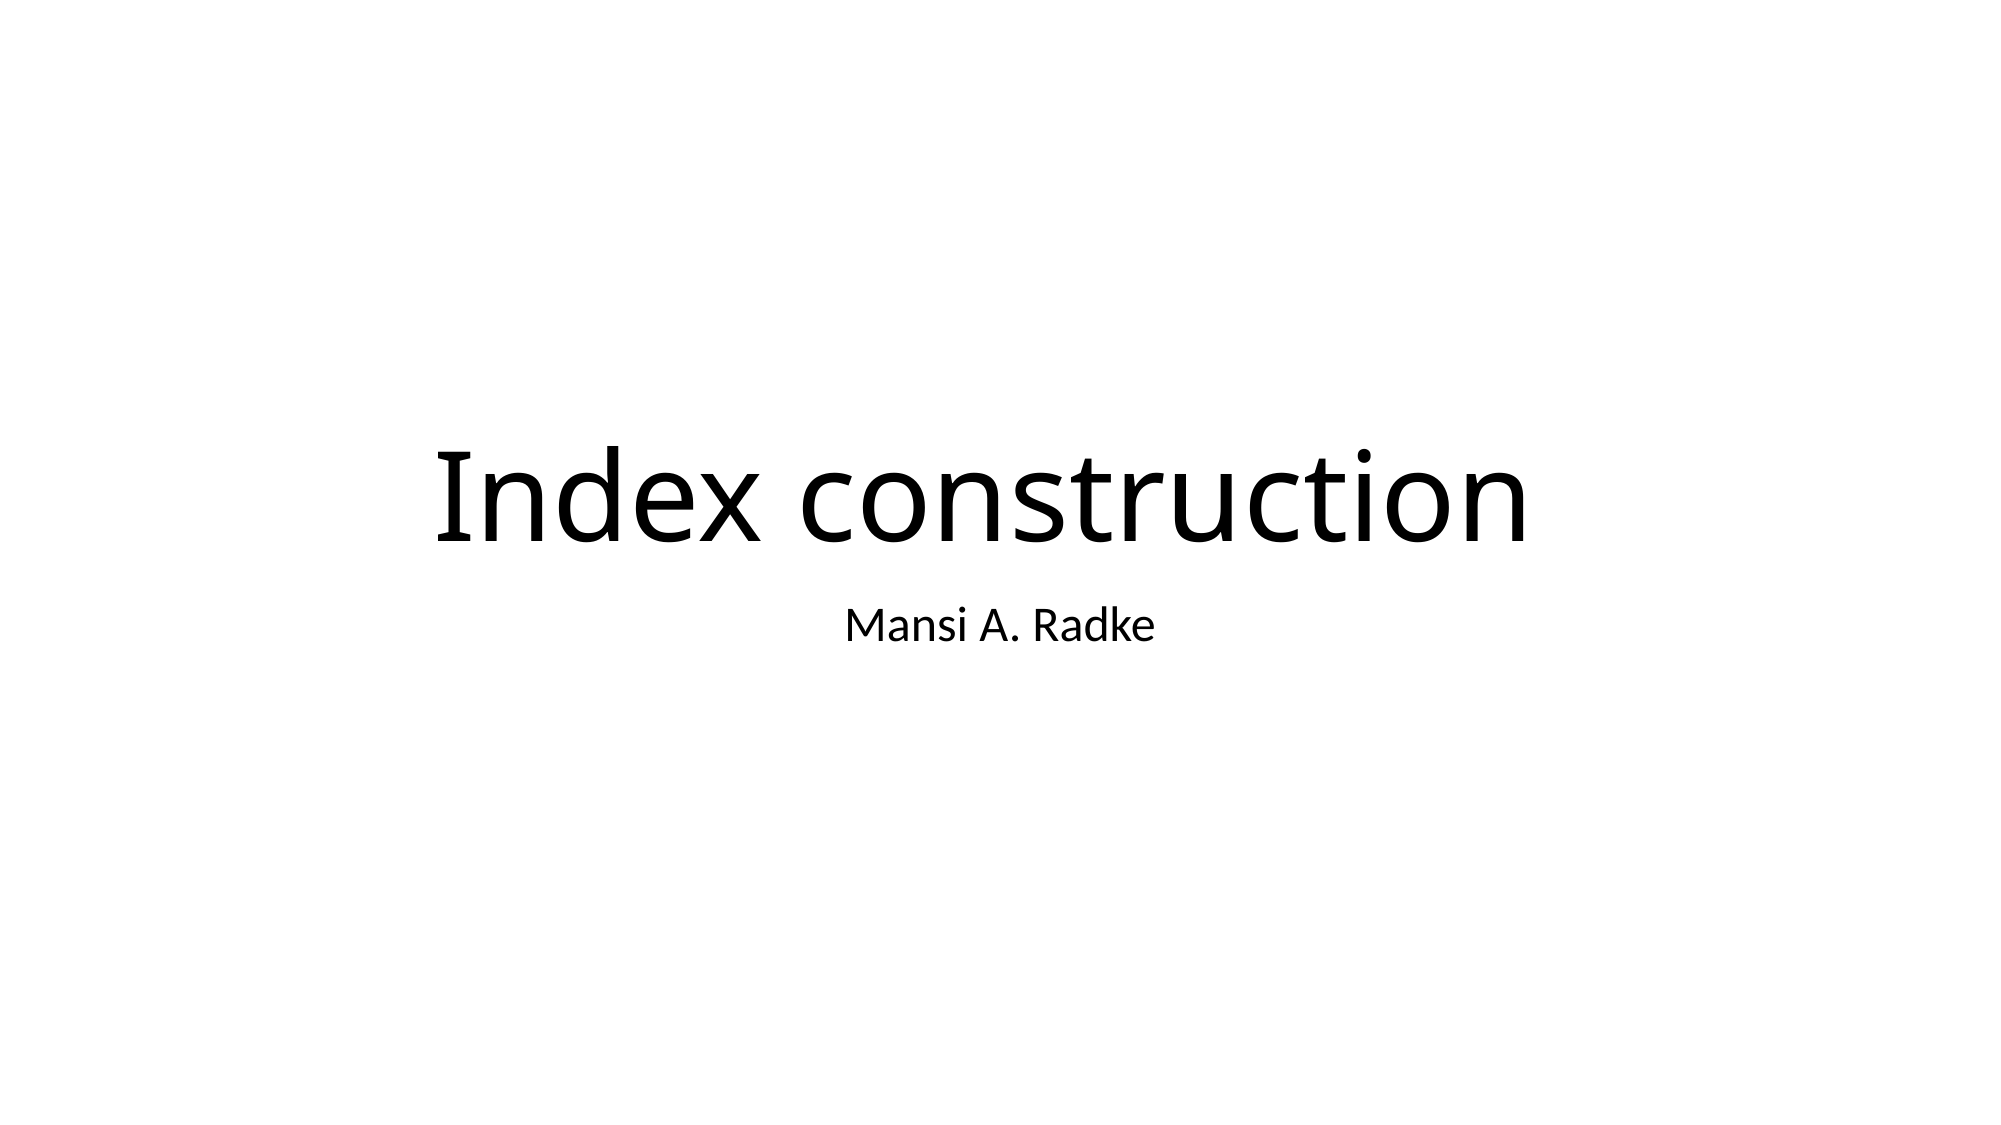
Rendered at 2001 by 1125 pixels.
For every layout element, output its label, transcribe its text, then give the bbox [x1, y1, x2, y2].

subtitle Mansi A. Radke [249, 590, 1750, 863]
title Index construction [249, 184, 1750, 576]
